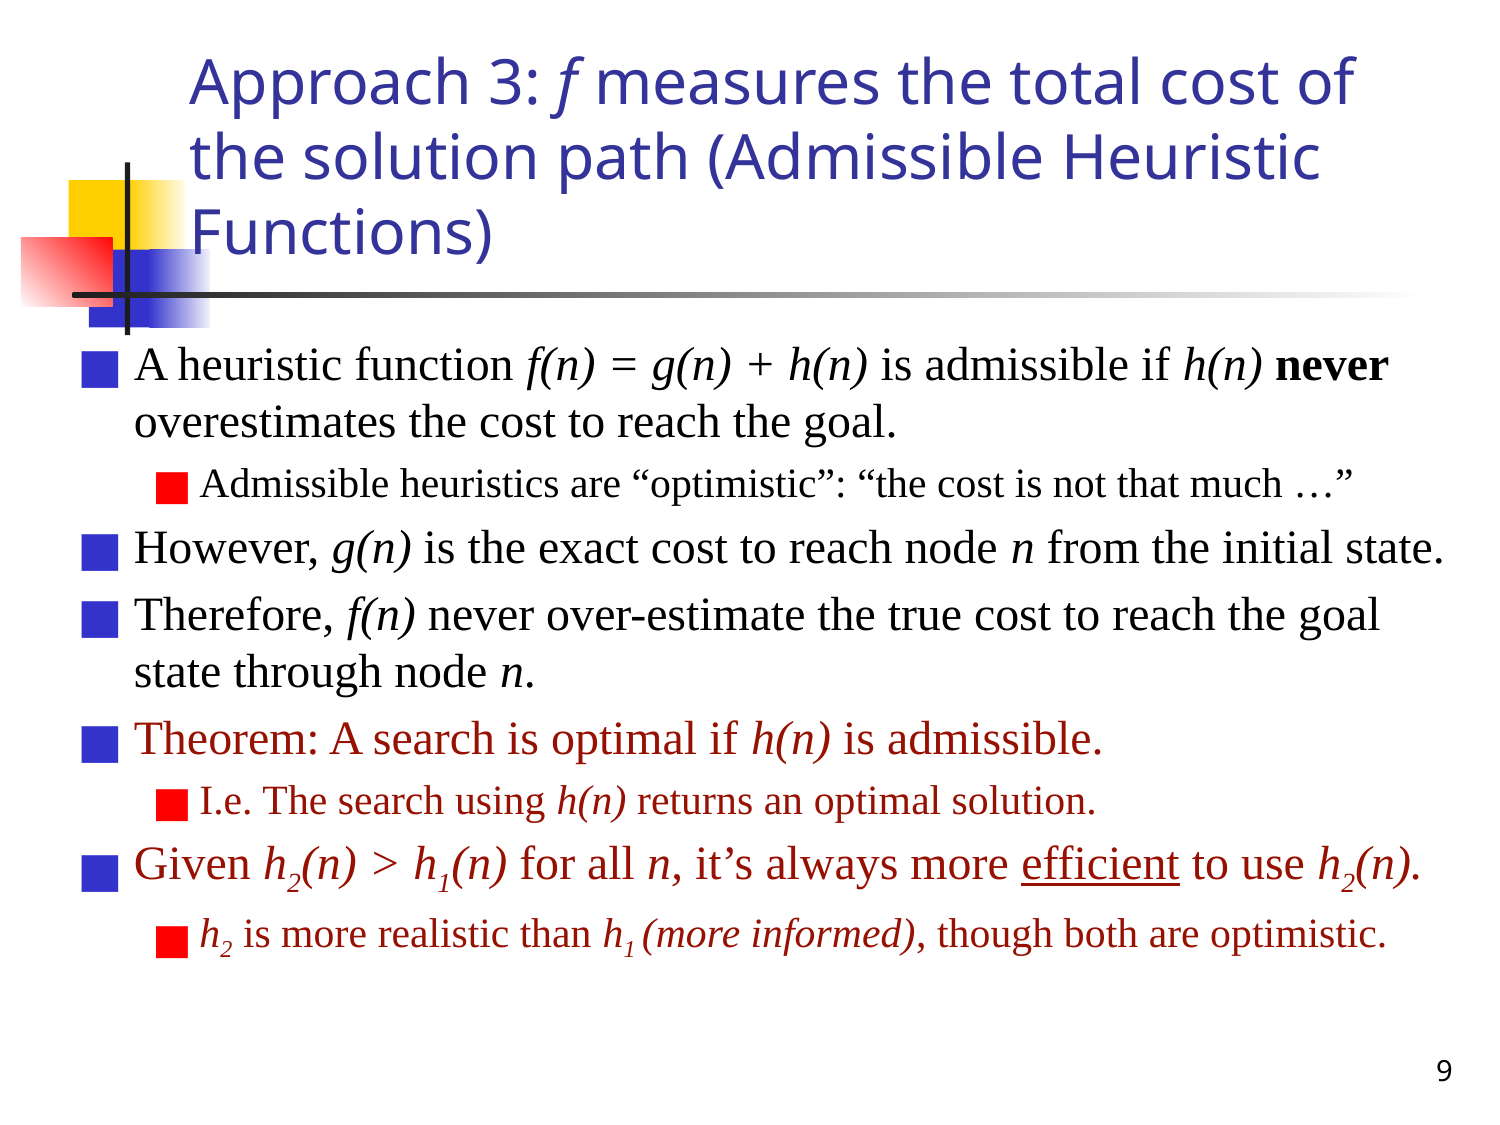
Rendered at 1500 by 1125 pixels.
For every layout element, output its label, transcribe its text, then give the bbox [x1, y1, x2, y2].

slide_number ‹#› [1155, 1038, 1468, 1100]
list A heuristic function f(n) = g(n) + h(n) is admissible if h(n) never overestimates the cost to reach the goal. Admissible heuristics are “optimistic”: “the cost is not that much …” However, g(n) is the exact cost to reach node n from the initial state. Therefore, f(n) never over-estimate the true cost to reach the goal state through node n. Theorem: A search is optimal if h(n) is admissible. I.e. The search using h(n) returns an optimal solution. Given h2(n) > h1(n) for all n, it’s always more efficient to use h2(n). h2 is more realistic than h1 (more informed), though both are optimistic. [62, 324, 1475, 1038]
title Approach 3: f measures the total cost of the solution path (Admissible Heuristic Functions) [174, 35, 1454, 275]
